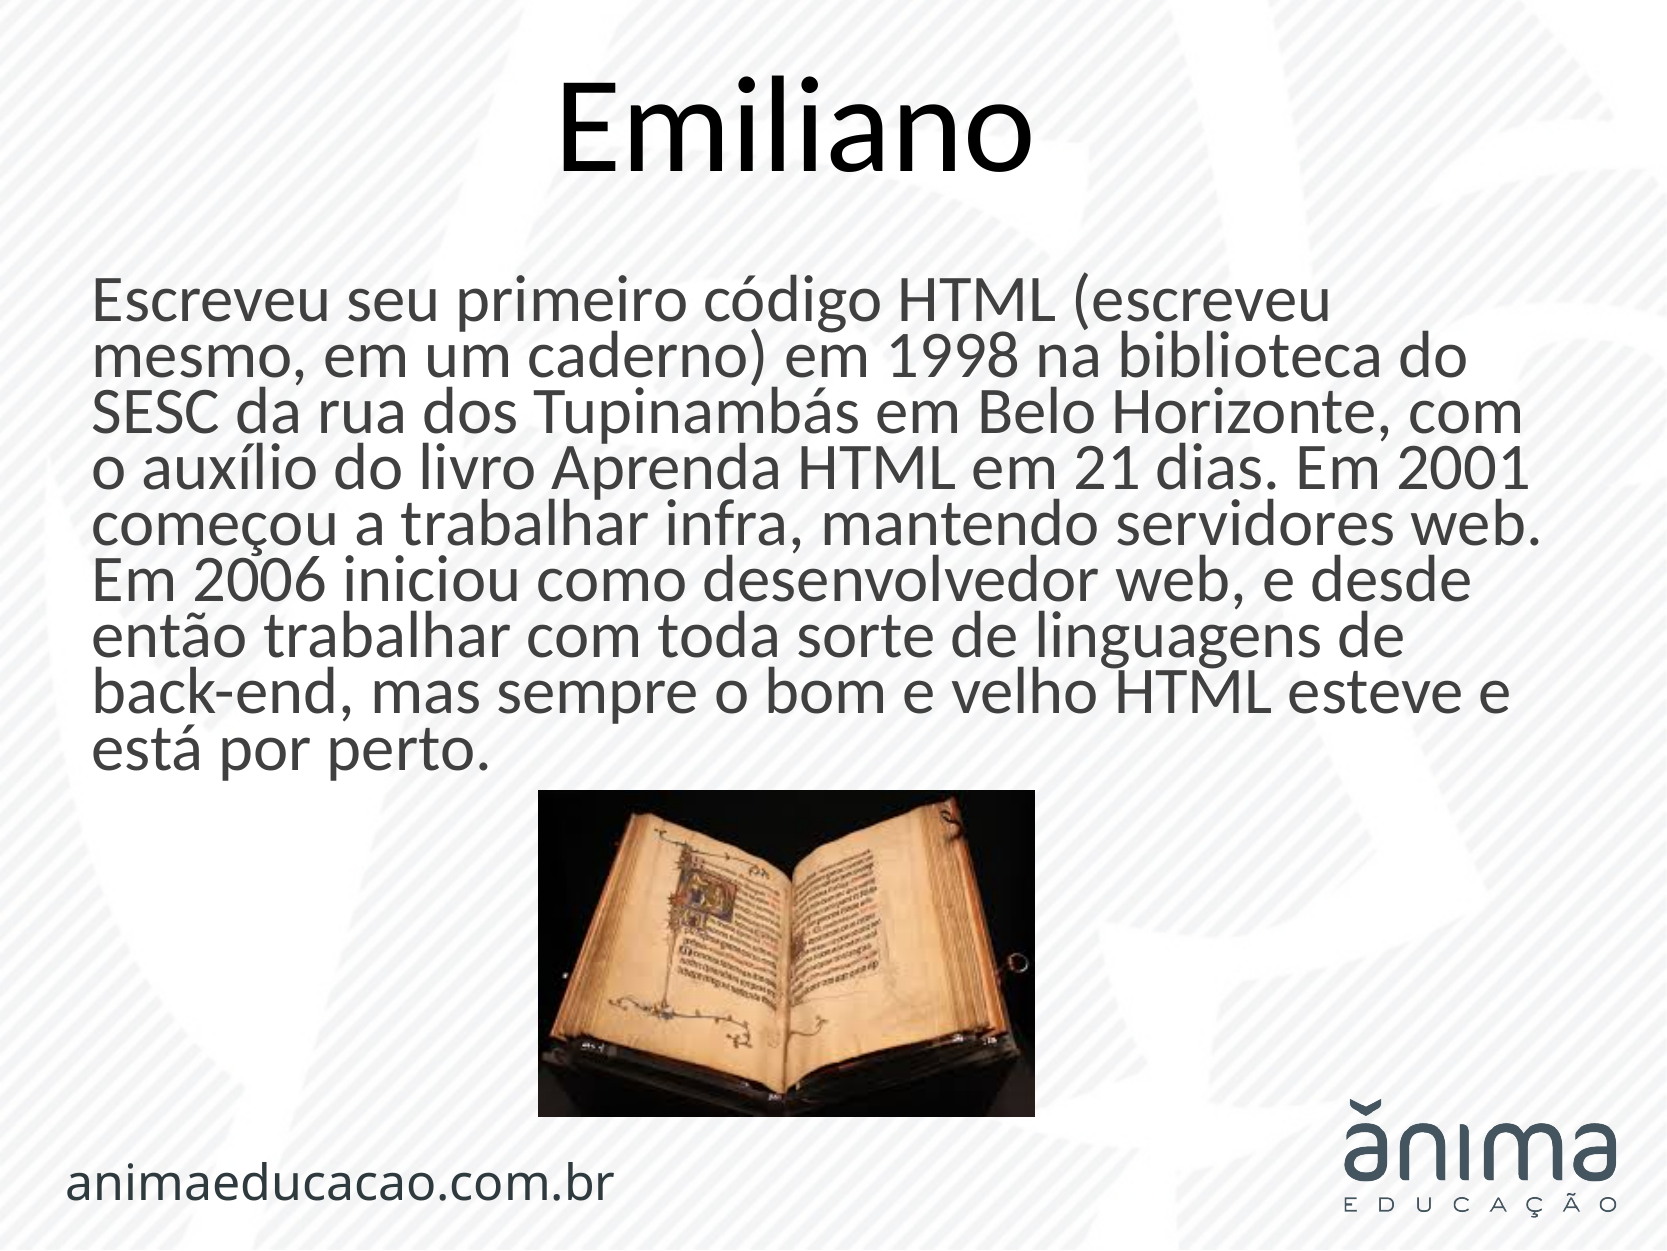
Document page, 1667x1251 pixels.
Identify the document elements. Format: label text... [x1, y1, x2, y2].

title Emiliano [87, 33, 1505, 200]
list Escreveu seu primeiro código HTML (escreveu mesmo, em um caderno) em 1998 na biblioteca do SESC da rua dos Tupinambás em Belo Horizonte, com o auxílio do livro Aprenda HTML em 21 dias. Em 2001 começou a trabalhar infra, mantendo servidores web. Em 2006 iniciou como desenvolvedor web, e desde então trabalhar com toda sorte de linguagens de back-end, mas sempre o bom e velho HTML esteve e está por perto. [85, 270, 1566, 1088]
picture [0, 0, 1667, 1250]
